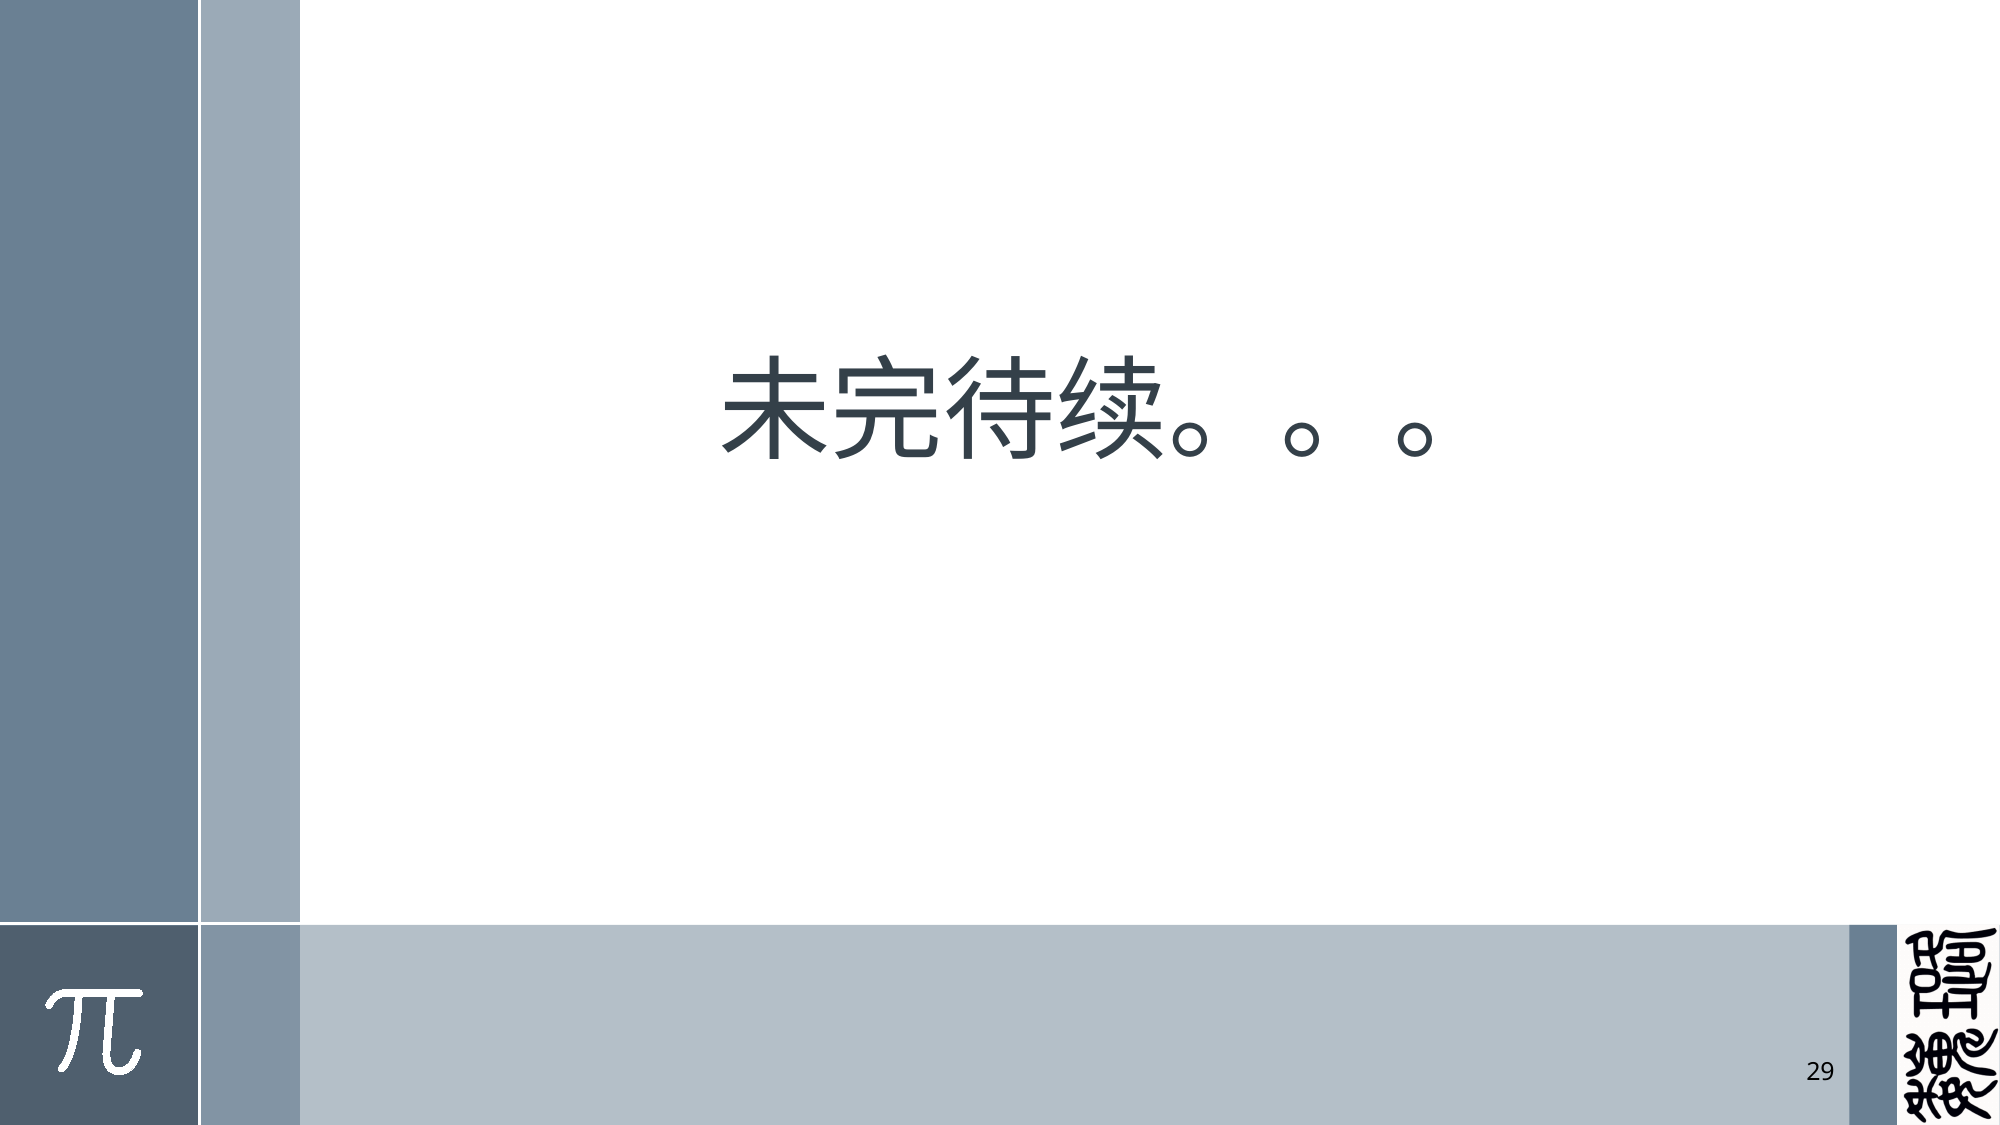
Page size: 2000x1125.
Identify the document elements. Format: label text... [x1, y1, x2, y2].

slide_number 29 [1749, 1042, 1850, 1103]
title 未完待续。。。 [633, 338, 1591, 483]
picture [1898, 925, 2000, 1125]
